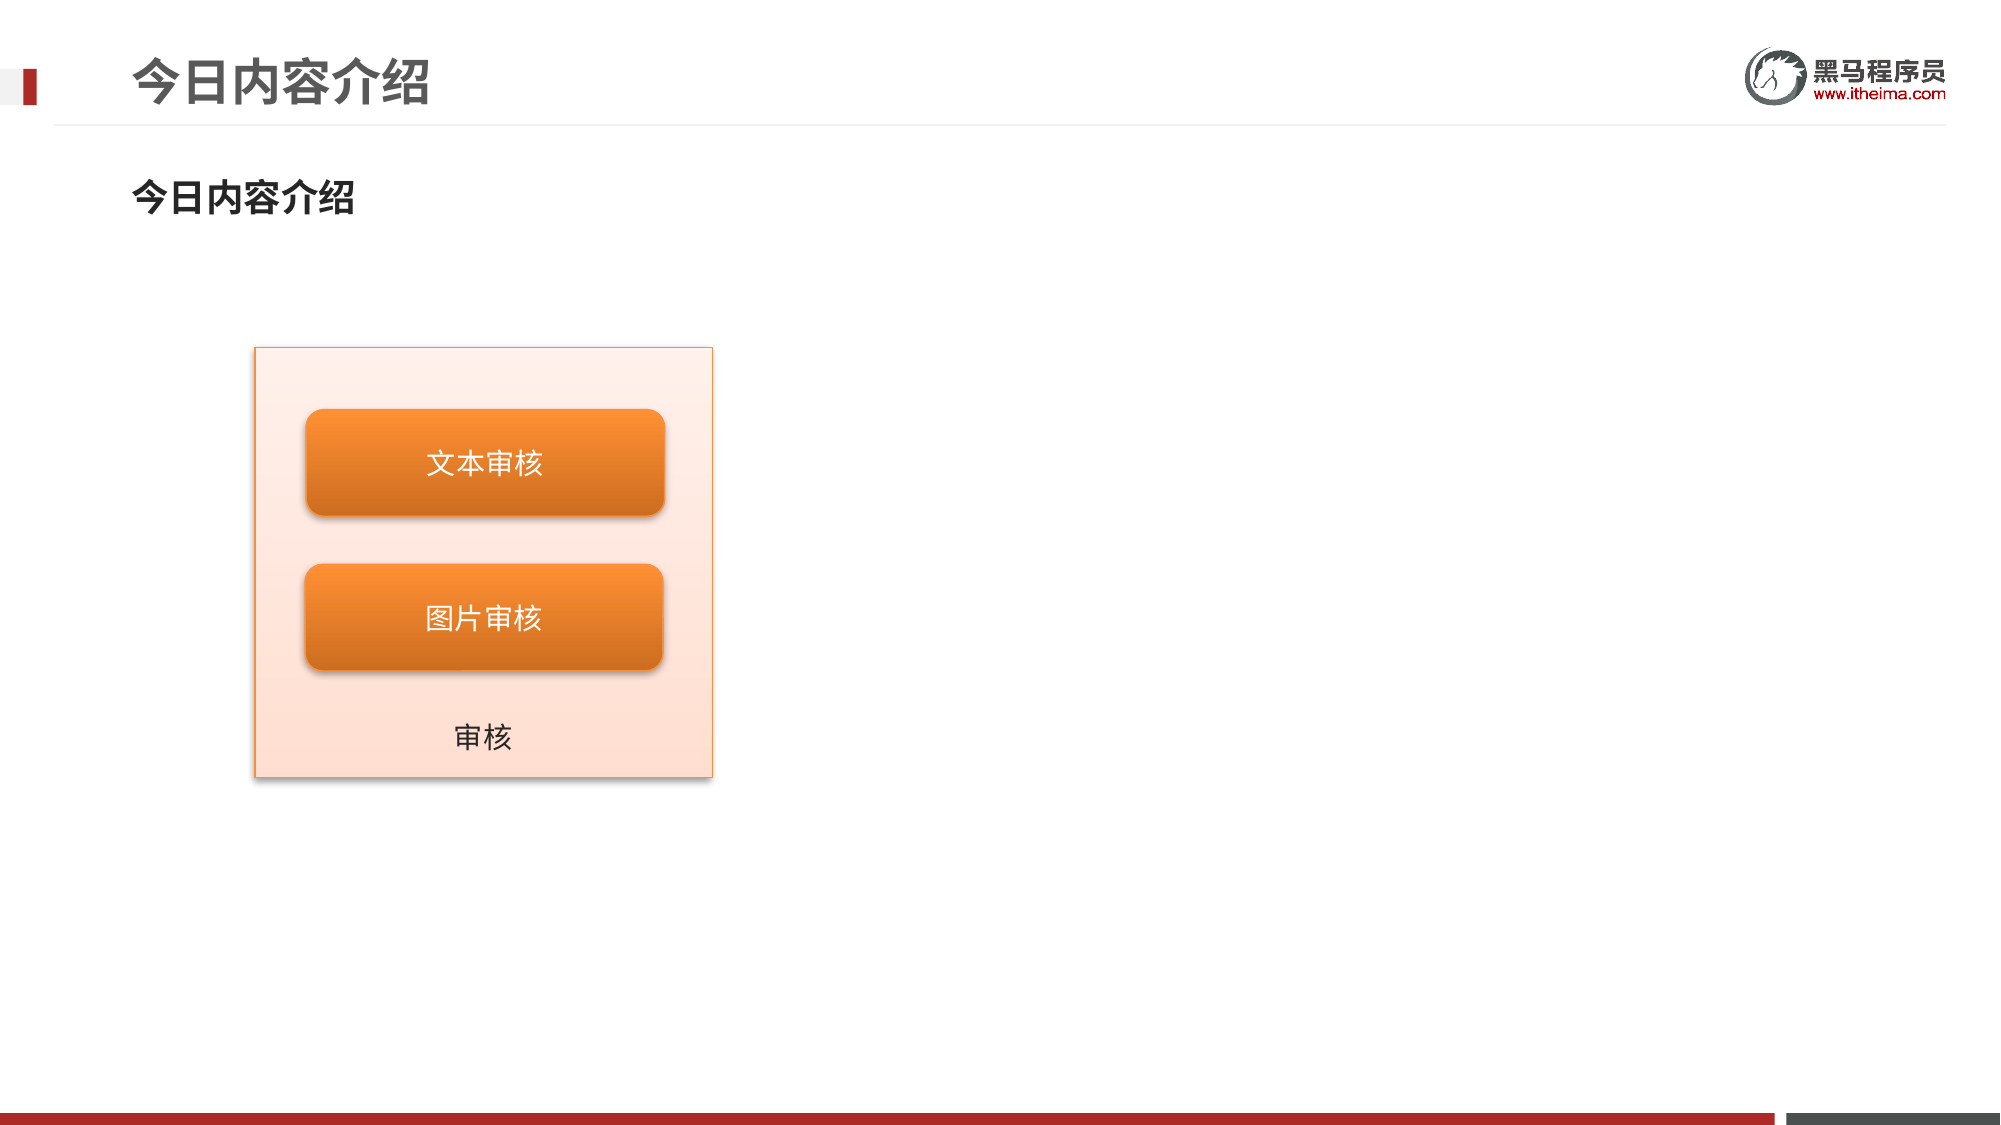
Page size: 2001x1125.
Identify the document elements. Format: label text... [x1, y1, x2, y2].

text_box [254, 347, 713, 778]
list 今日内容介绍 [116, 154, 1872, 239]
title 今日内容介绍 [116, 38, 1556, 124]
picture [1744, 46, 1946, 106]
